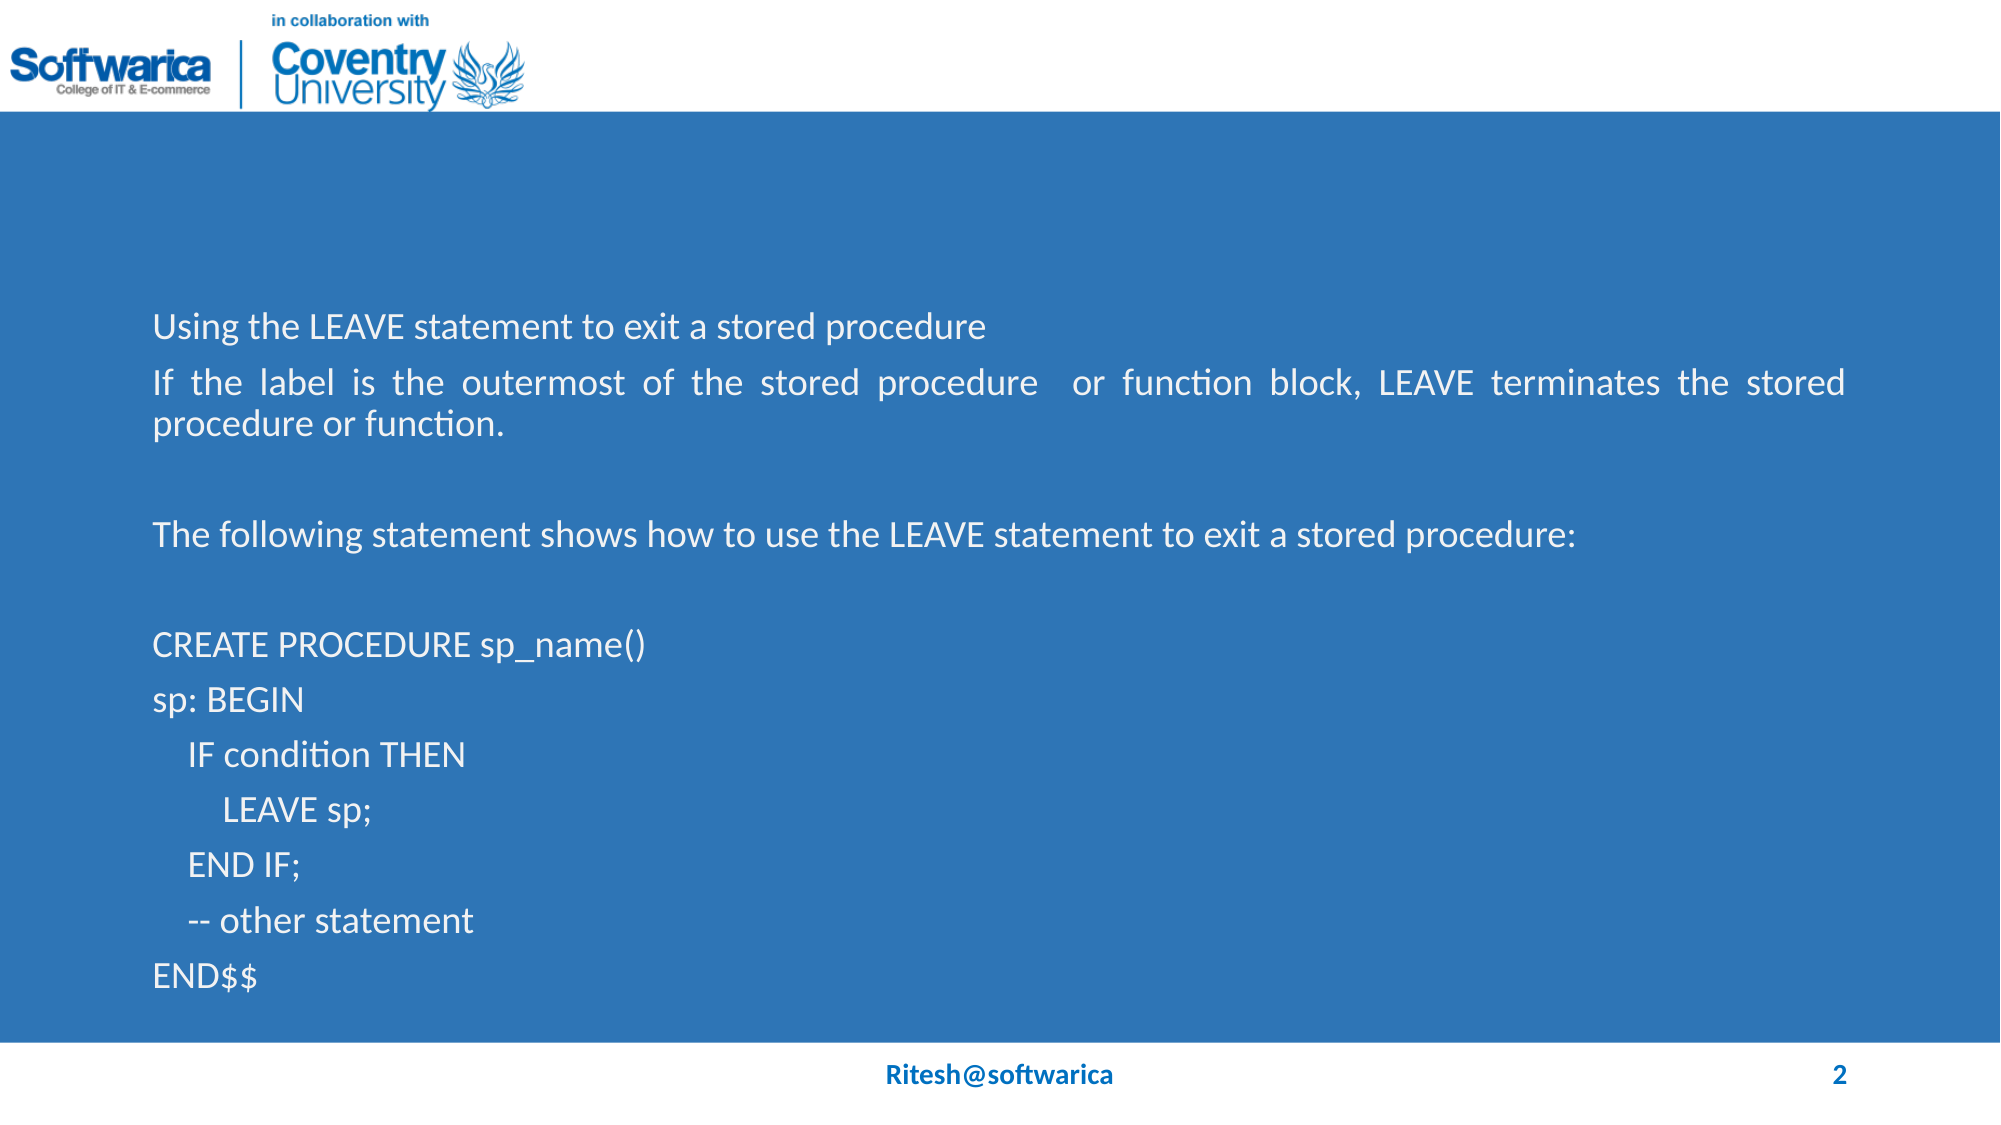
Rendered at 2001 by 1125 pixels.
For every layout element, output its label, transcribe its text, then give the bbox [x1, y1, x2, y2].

list Using the LEAVE statement to exit a stored procedure If the label is the outermost of the stored procedure or function block, LEAVE terminates the stored procedure or function. The following statement shows how to use the LEAVE statement to exit a stored procedure: CREATE PROCEDURE sp_name() sp: BEGIN IF condition THEN LEAVE sp; END IF; -- other statement END$$ [137, 299, 1863, 1014]
picture [10, 14, 525, 112]
slide_number 2 [1412, 1042, 1863, 1103]
footer Ritesh@softwarica [662, 1042, 1338, 1103]
